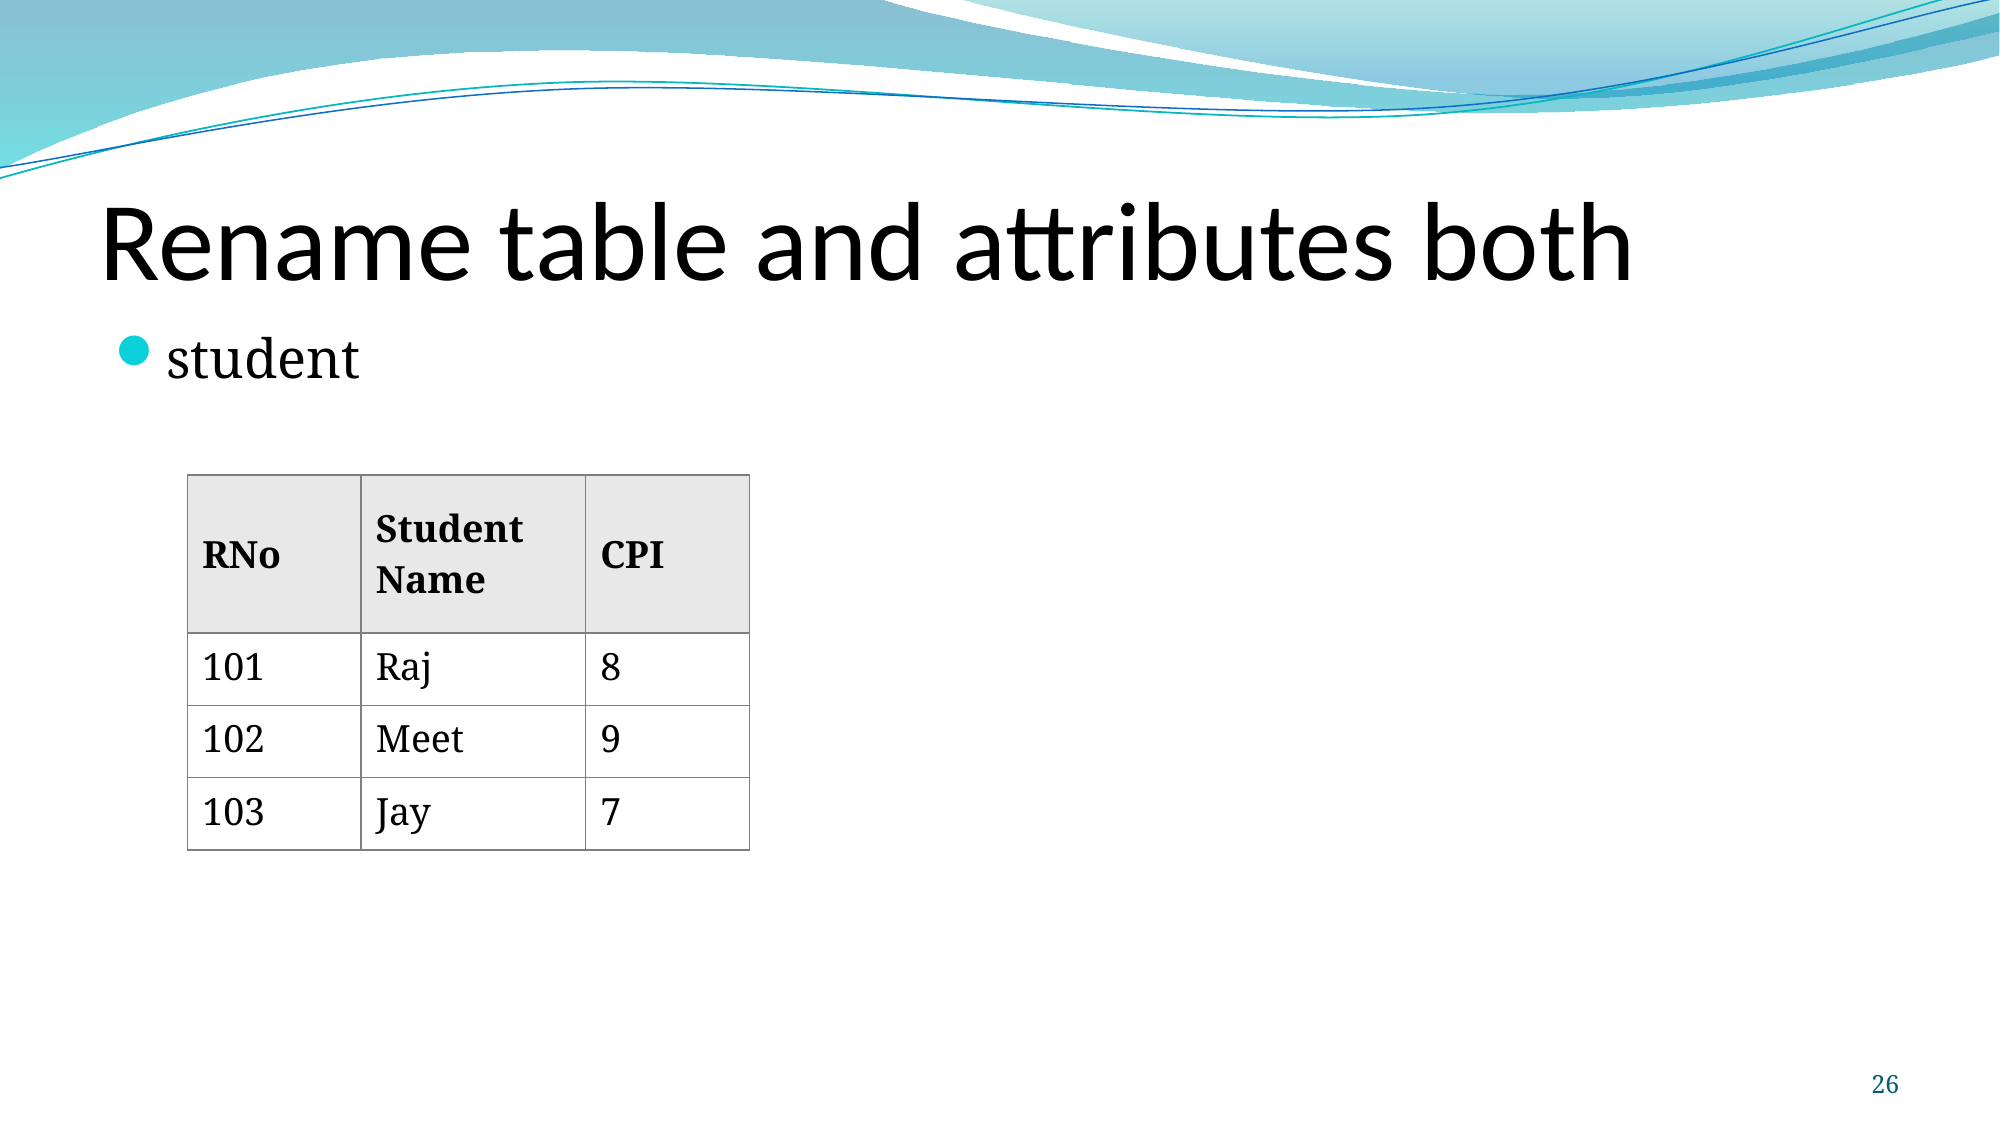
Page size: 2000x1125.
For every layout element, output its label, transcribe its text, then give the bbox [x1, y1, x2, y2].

table_cell Meet [362, 706, 585, 777]
list student [99, 317, 1900, 1038]
table_cell Raj [362, 634, 585, 705]
table_header CPI [586, 476, 749, 632]
table_cell 8 [586, 634, 749, 705]
table_cell Jay [362, 778, 585, 849]
slide_number 26 [1732, 1042, 1900, 1103]
table_cell 9 [586, 706, 749, 777]
table_cell 102 [188, 706, 360, 777]
table_cell 7 [586, 778, 749, 849]
table_cell 101 [188, 634, 360, 705]
table_cell 103 [188, 778, 360, 849]
table_header RNo [188, 476, 360, 632]
table_header Student Name [362, 476, 585, 632]
title Rename table and attributes both [99, 115, 1900, 303]
